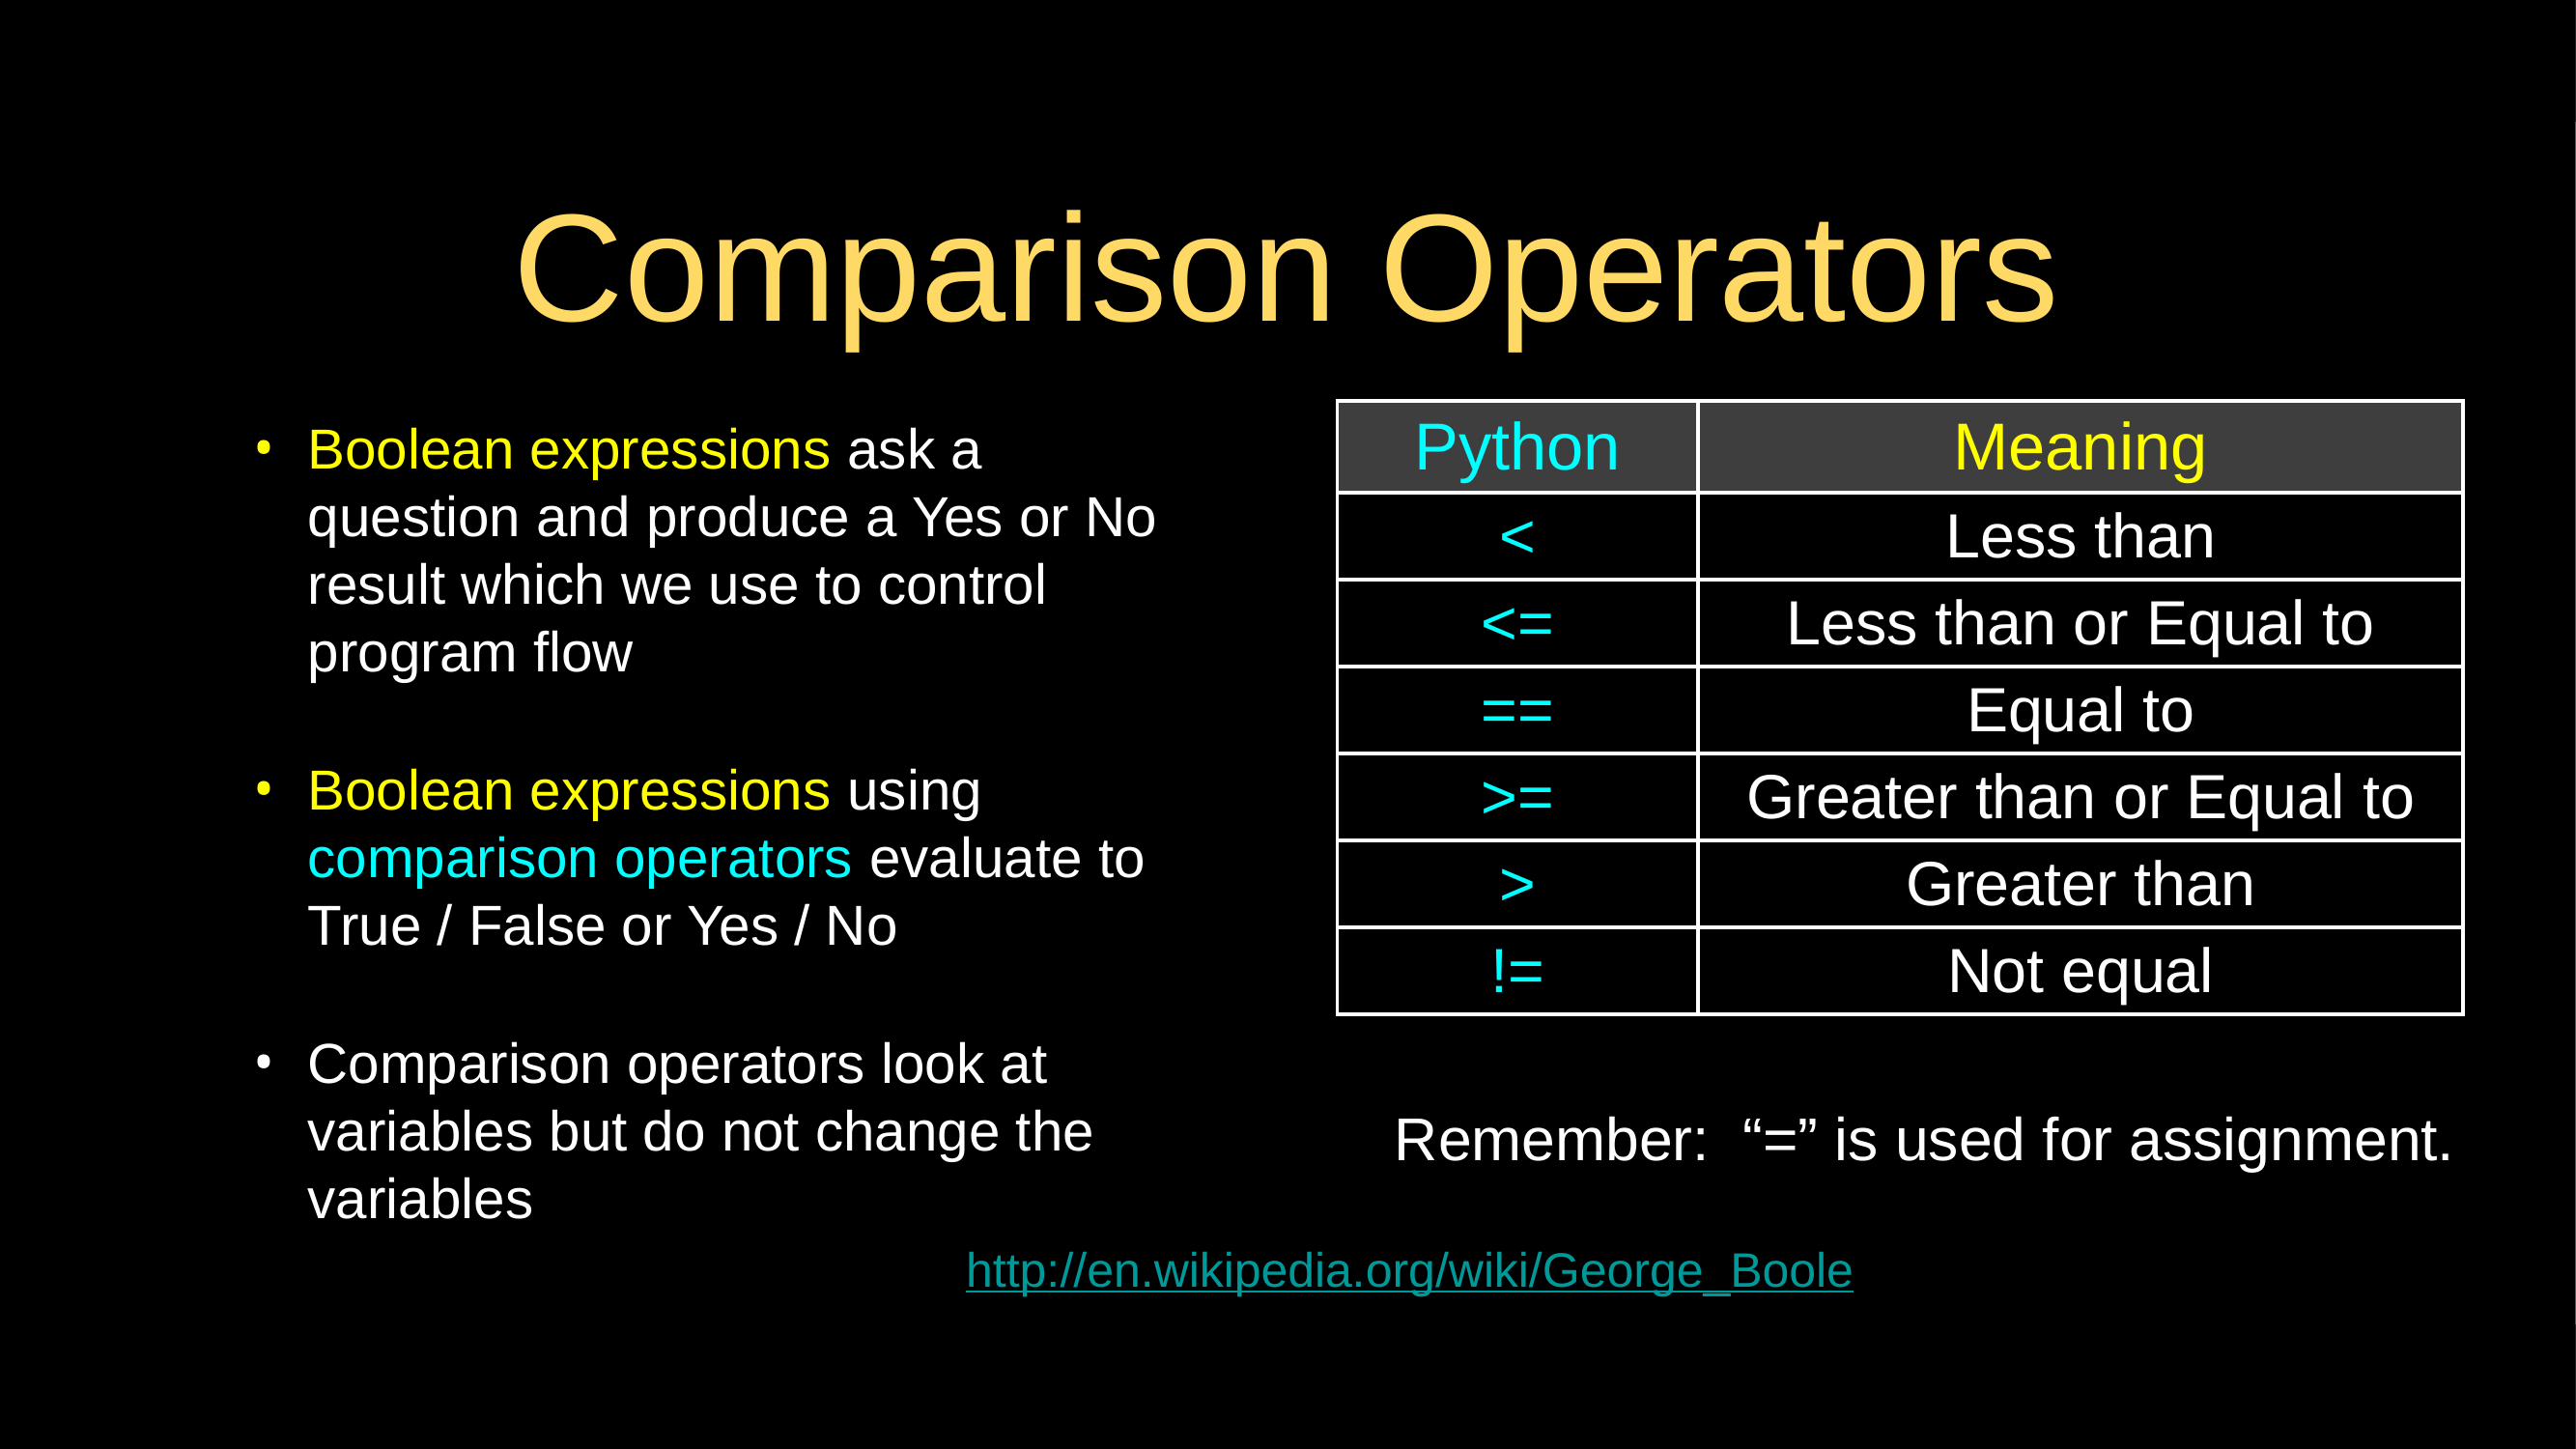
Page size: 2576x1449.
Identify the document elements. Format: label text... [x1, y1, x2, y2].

list Boolean expressions ask a question and produce a Yes or No result which we use to control program flow Boolean expressions using comparison operators evaluate to True / False or Yes / No Comparison operators look at variables but do not change the variables [183, 412, 1204, 1231]
table_cell Less than or Equal to [1700, 582, 2461, 665]
table_cell != [1339, 929, 1696, 1012]
table_cell > [1339, 842, 1696, 925]
table_header Python [1339, 403, 1696, 491]
table_cell < [1339, 495, 1696, 578]
text_box http://en.wikipedia.org/wiki/George_Boole [694, 1230, 2127, 1307]
title Comparison Operators [183, 118, 2391, 403]
table_cell == [1339, 668, 1696, 752]
table_cell >= [1339, 755, 1696, 838]
table_cell Equal to [1700, 668, 2461, 752]
table_cell Less than [1700, 495, 2461, 578]
text_box Remember: “=” is used for assignment. [1386, 1095, 2464, 1178]
table_cell <= [1339, 582, 1696, 665]
table_cell Not equal [1700, 929, 2461, 1012]
table_cell Greater than or Equal to [1700, 755, 2461, 838]
table_header Meaning [1700, 403, 2461, 491]
table_cell Greater than [1700, 842, 2461, 925]
